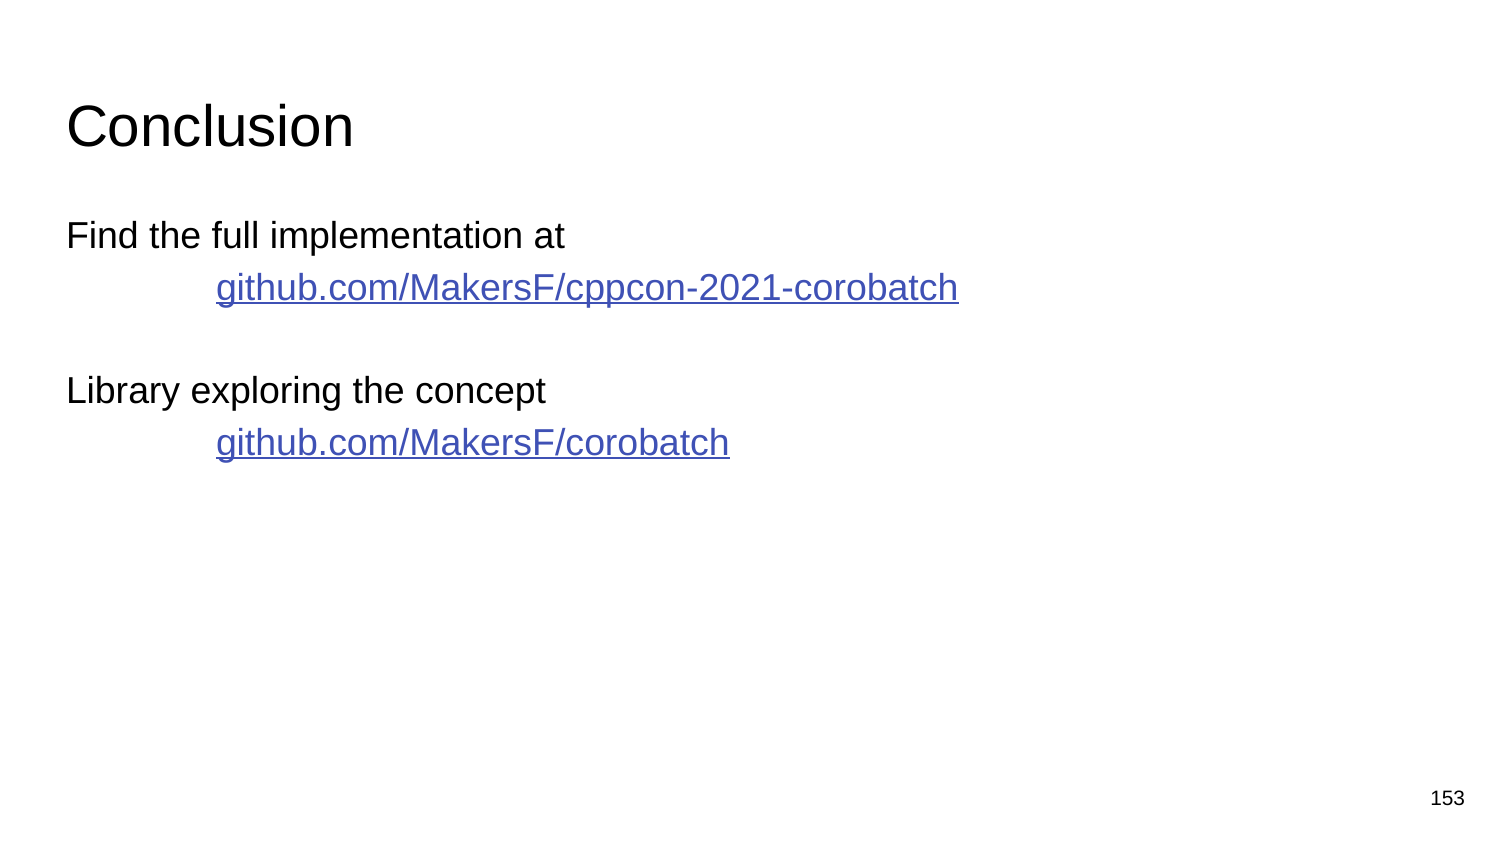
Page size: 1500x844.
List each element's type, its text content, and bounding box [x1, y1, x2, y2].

slide_number 153 [1389, 764, 1480, 830]
title Conclusion [51, 72, 1449, 167]
list Find the full implementation at github.com/MakersF/cppcon-2021-corobatch Library exploring the concept github.com/MakersF/corobatch [51, 189, 1449, 750]
